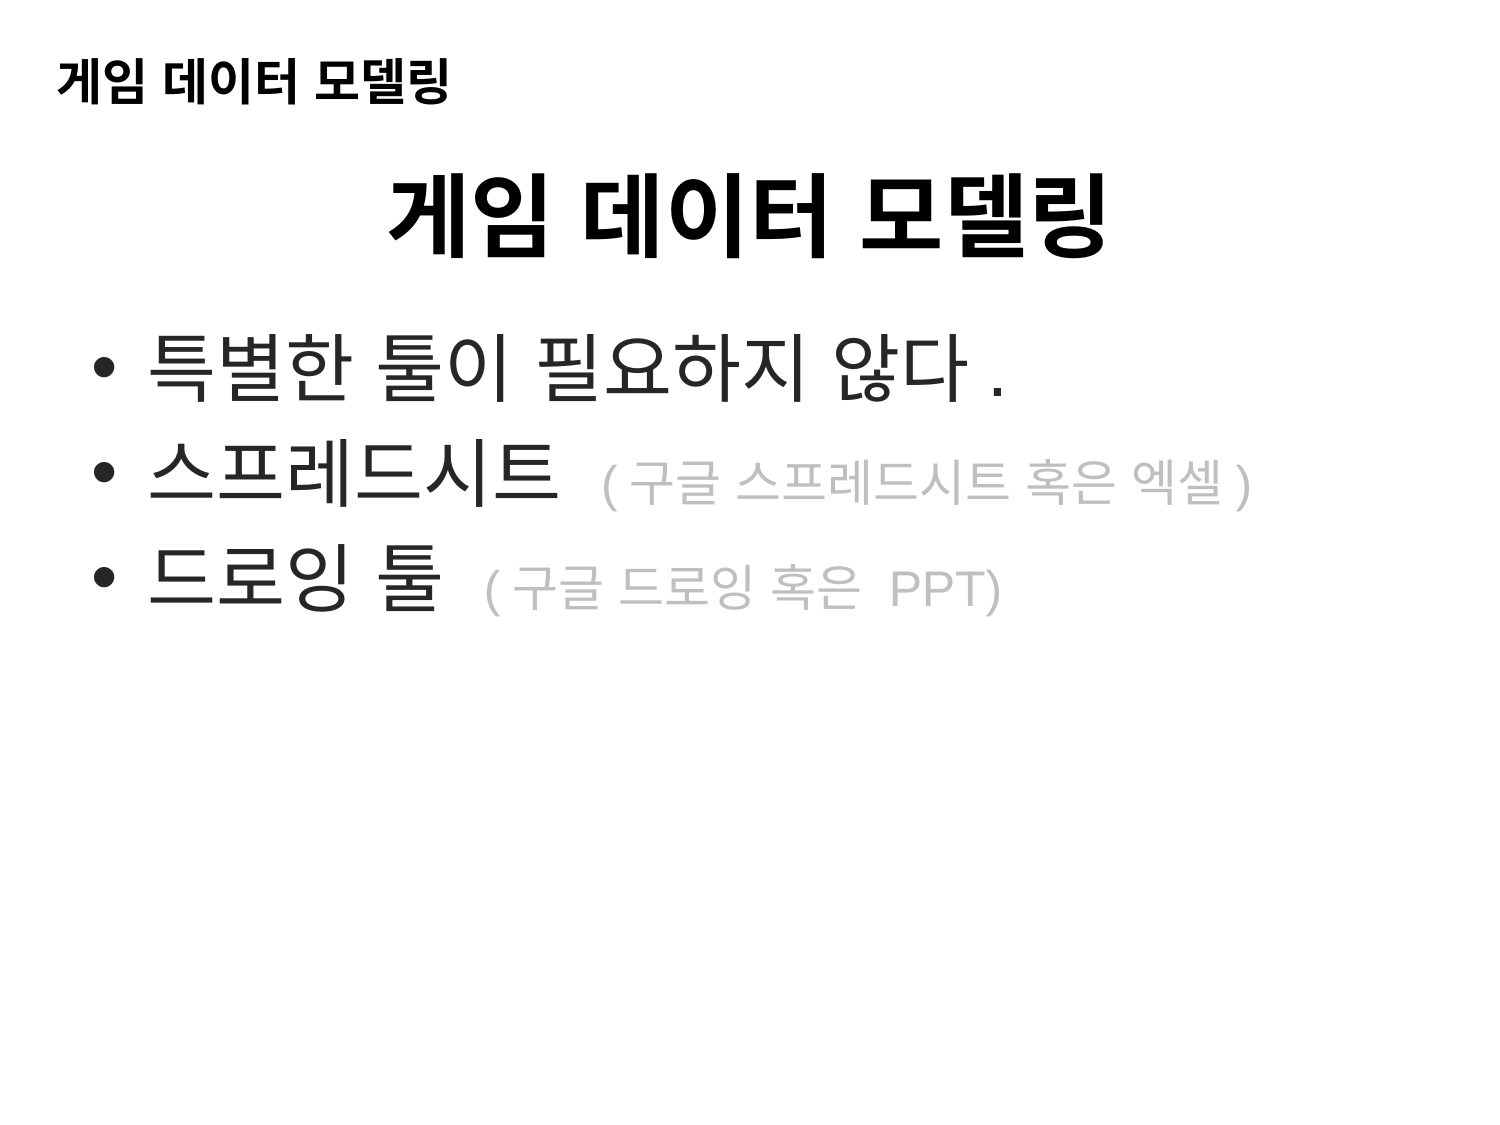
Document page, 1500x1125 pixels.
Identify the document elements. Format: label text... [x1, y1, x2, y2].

title 게임 데이터 모델링 [0, 125, 1500, 303]
list 게임 데이터 모델링 [41, 42, 727, 126]
list 특별한 툴이 필요하지 않다. 스프레드시트 (구글 스프레드시트 혹은 엑셀) 드로잉 툴 (구글 드로잉 혹은 PPT) [76, 314, 1424, 669]
